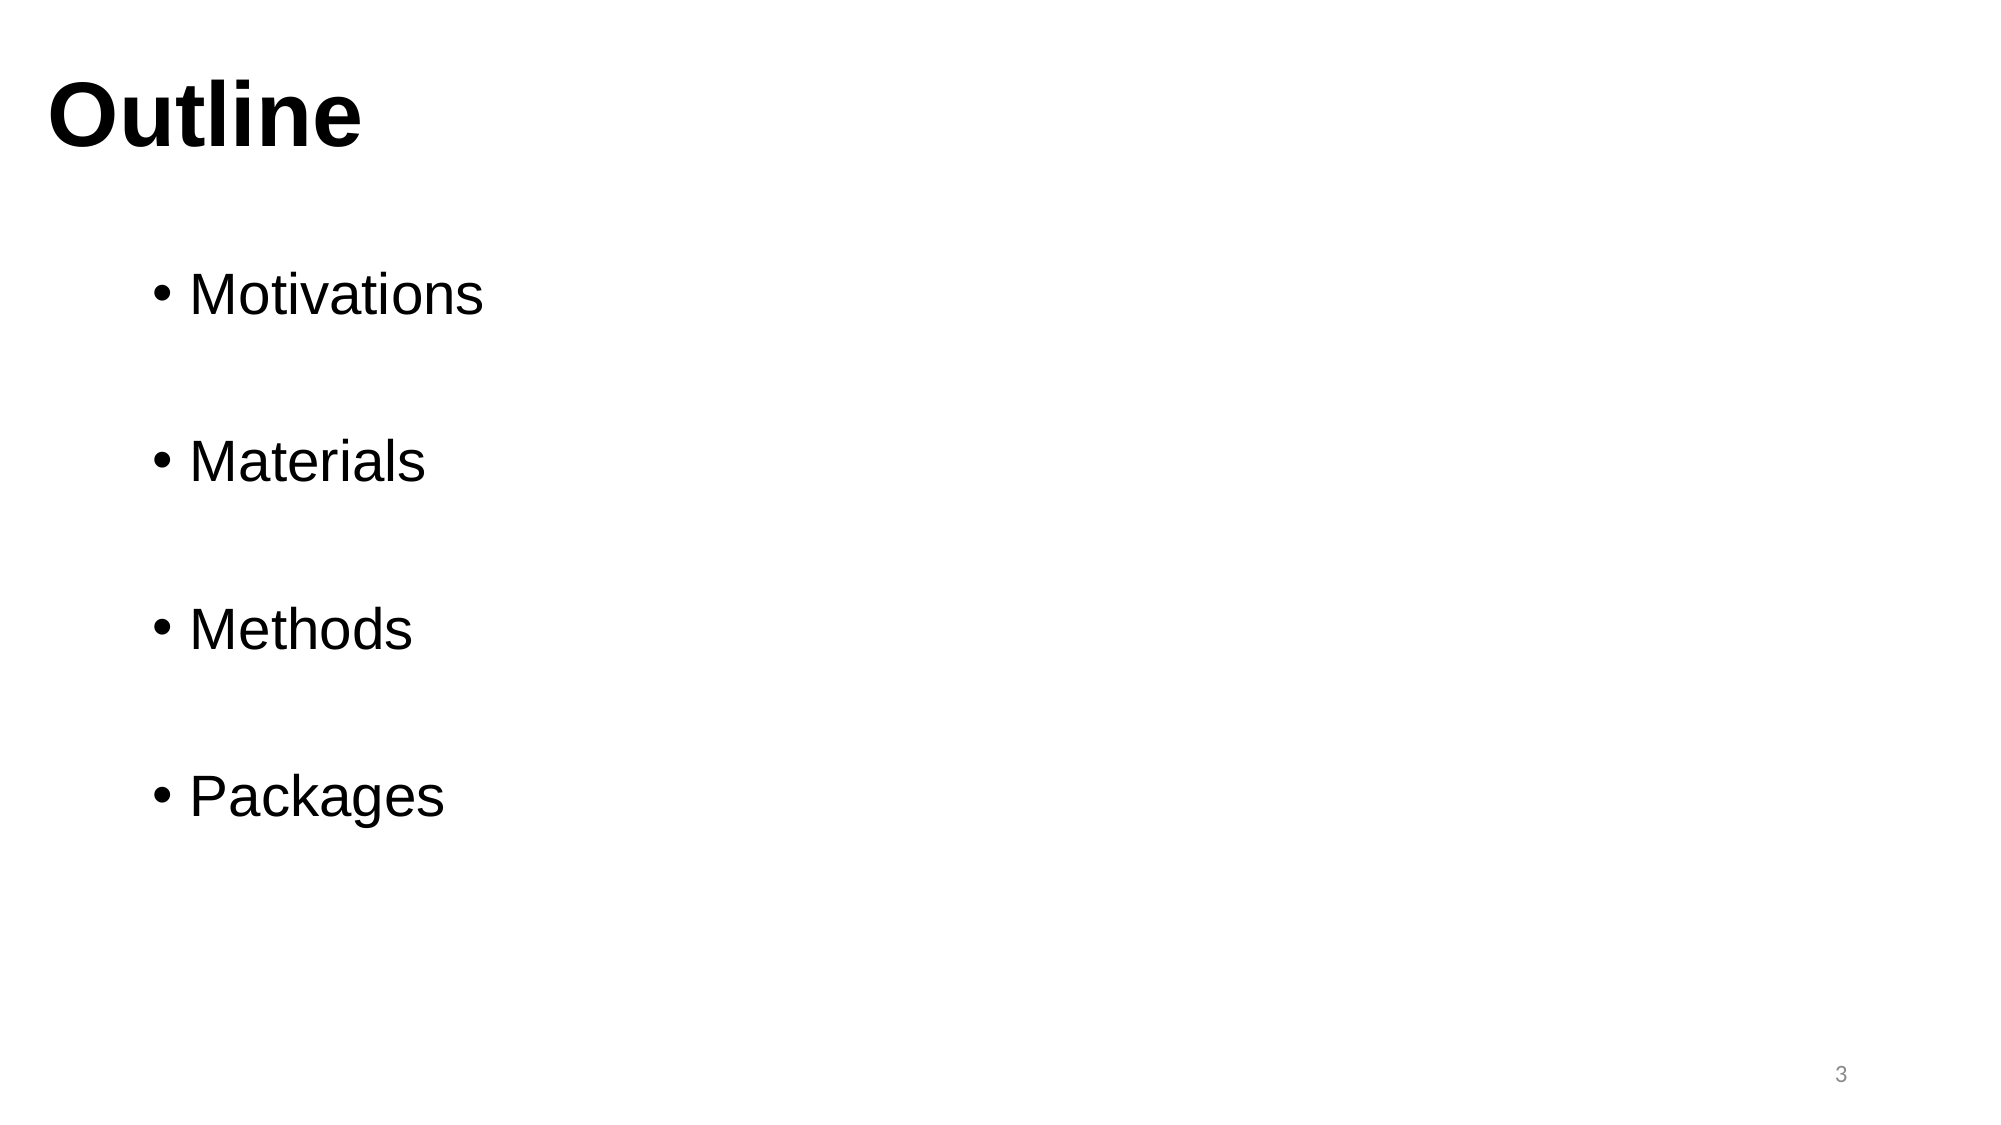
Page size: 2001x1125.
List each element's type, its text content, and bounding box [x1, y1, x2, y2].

list Motivations Materials Methods Packages [137, 256, 1863, 1088]
title Outline [32, 20, 1758, 214]
slide_number 3 [1412, 1042, 1863, 1103]
